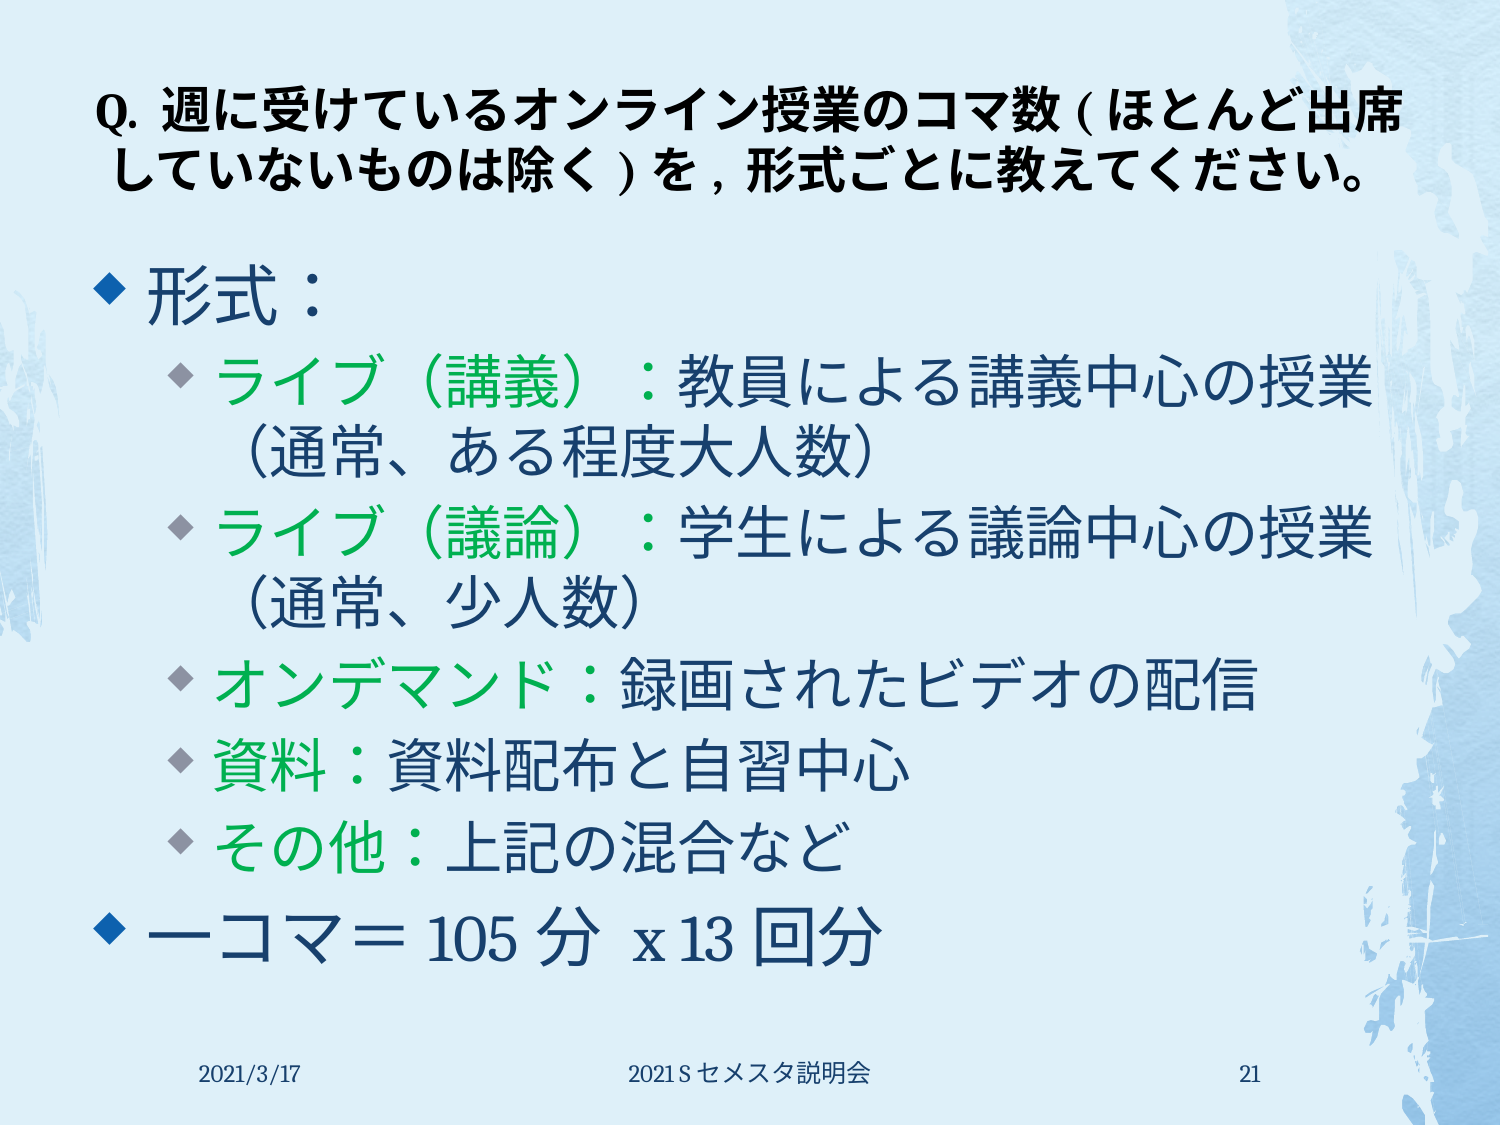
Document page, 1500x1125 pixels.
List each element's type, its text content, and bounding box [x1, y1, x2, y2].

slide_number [75, 1042, 425, 1103]
list 形式： ライブ（講義）：教員による講義中心の授業（通常、ある程度大人数） ライブ（議論）：学生による議論中心の授業（通常、少人数） オンデマンド：録画されたビデオの配信 資料：資料配布と自習中心 その他：上記の混合など 一コマ＝105分 x 13回分 [75, 246, 1425, 989]
footer 2021 Sセメスタ説明会 [512, 1042, 988, 1103]
title Q. 週に受けているオンライン授業のコマ数(ほとんど出席していないものは除く)を, 形式ごとに教えてください。 [75, 45, 1425, 233]
slide_number 21 [1074, 1042, 1425, 1103]
